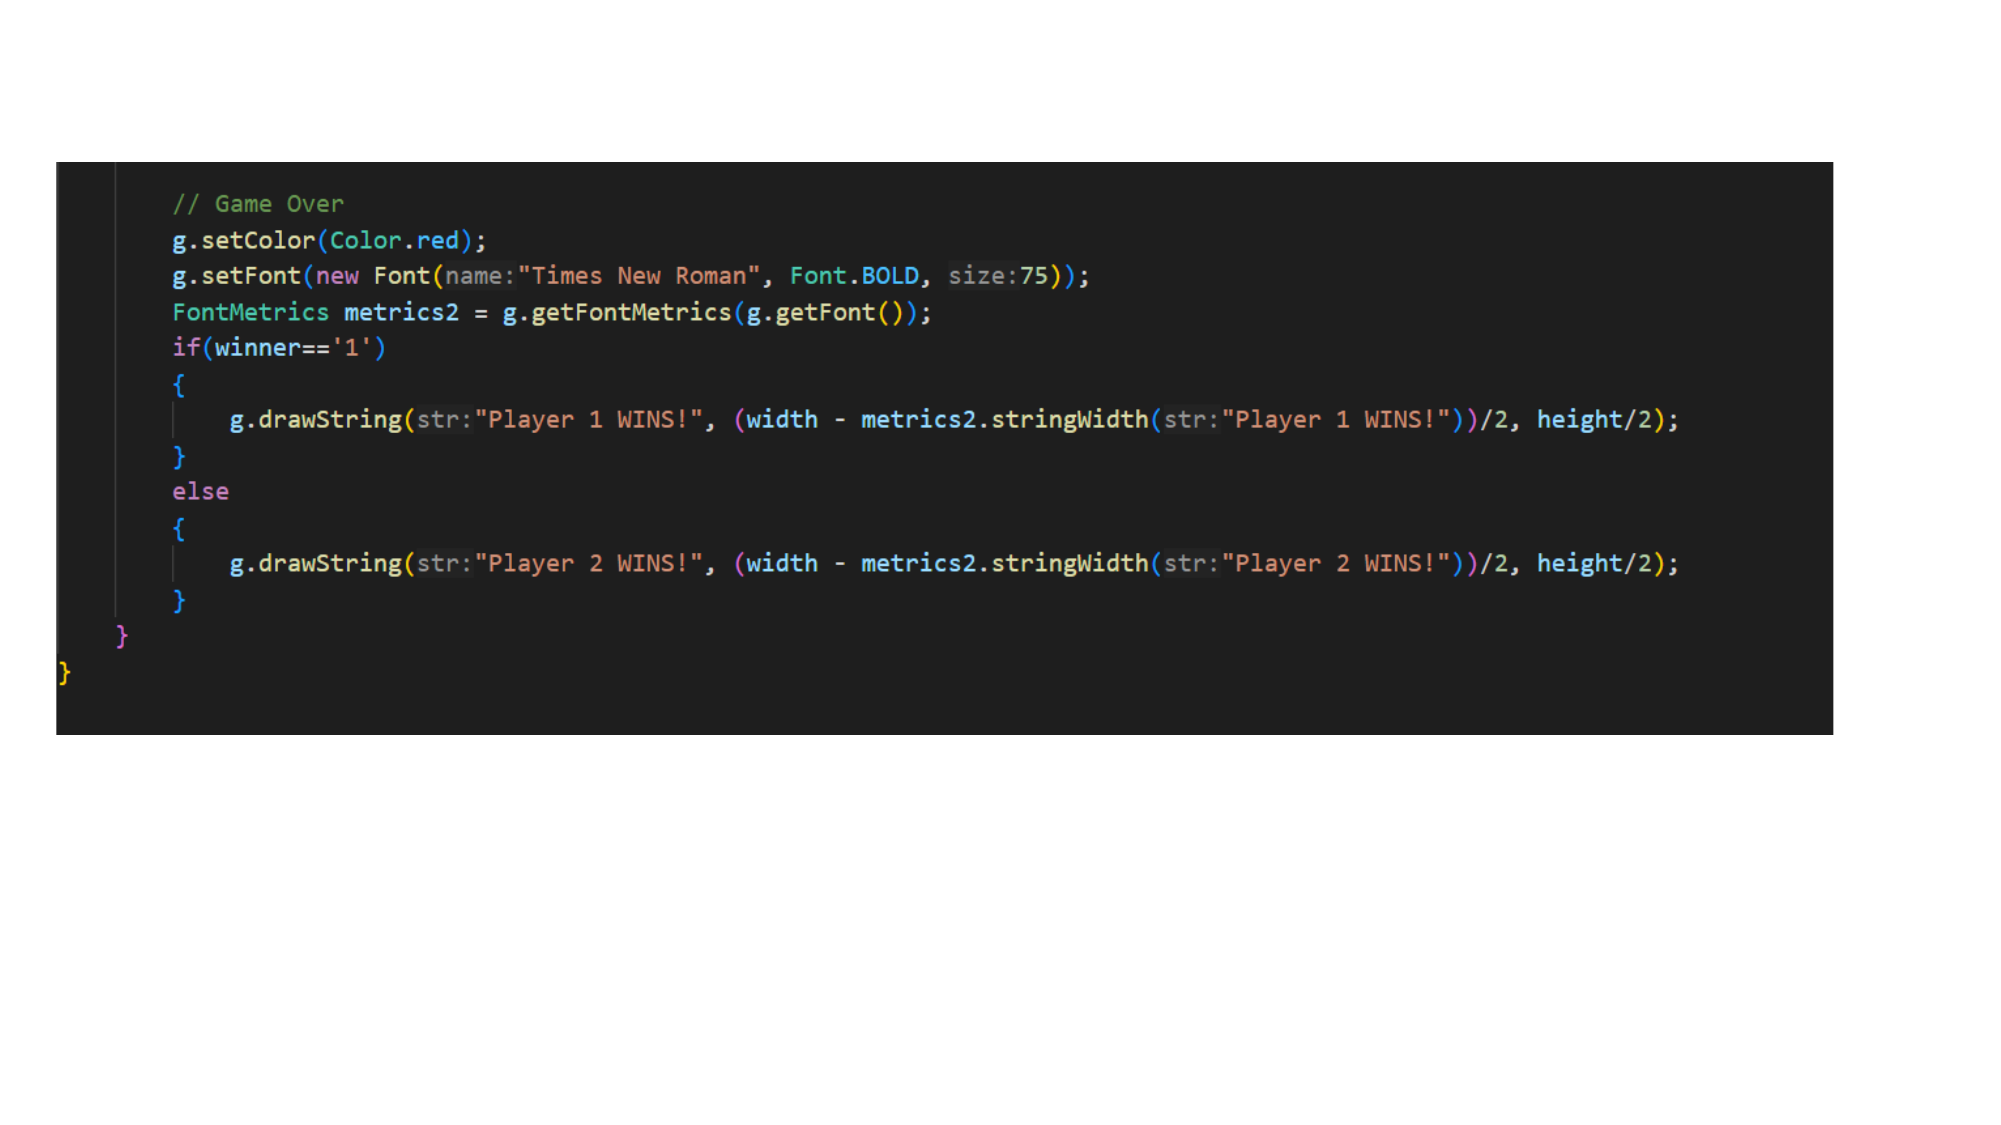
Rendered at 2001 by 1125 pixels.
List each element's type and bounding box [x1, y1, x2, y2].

picture [56, 162, 1834, 735]
